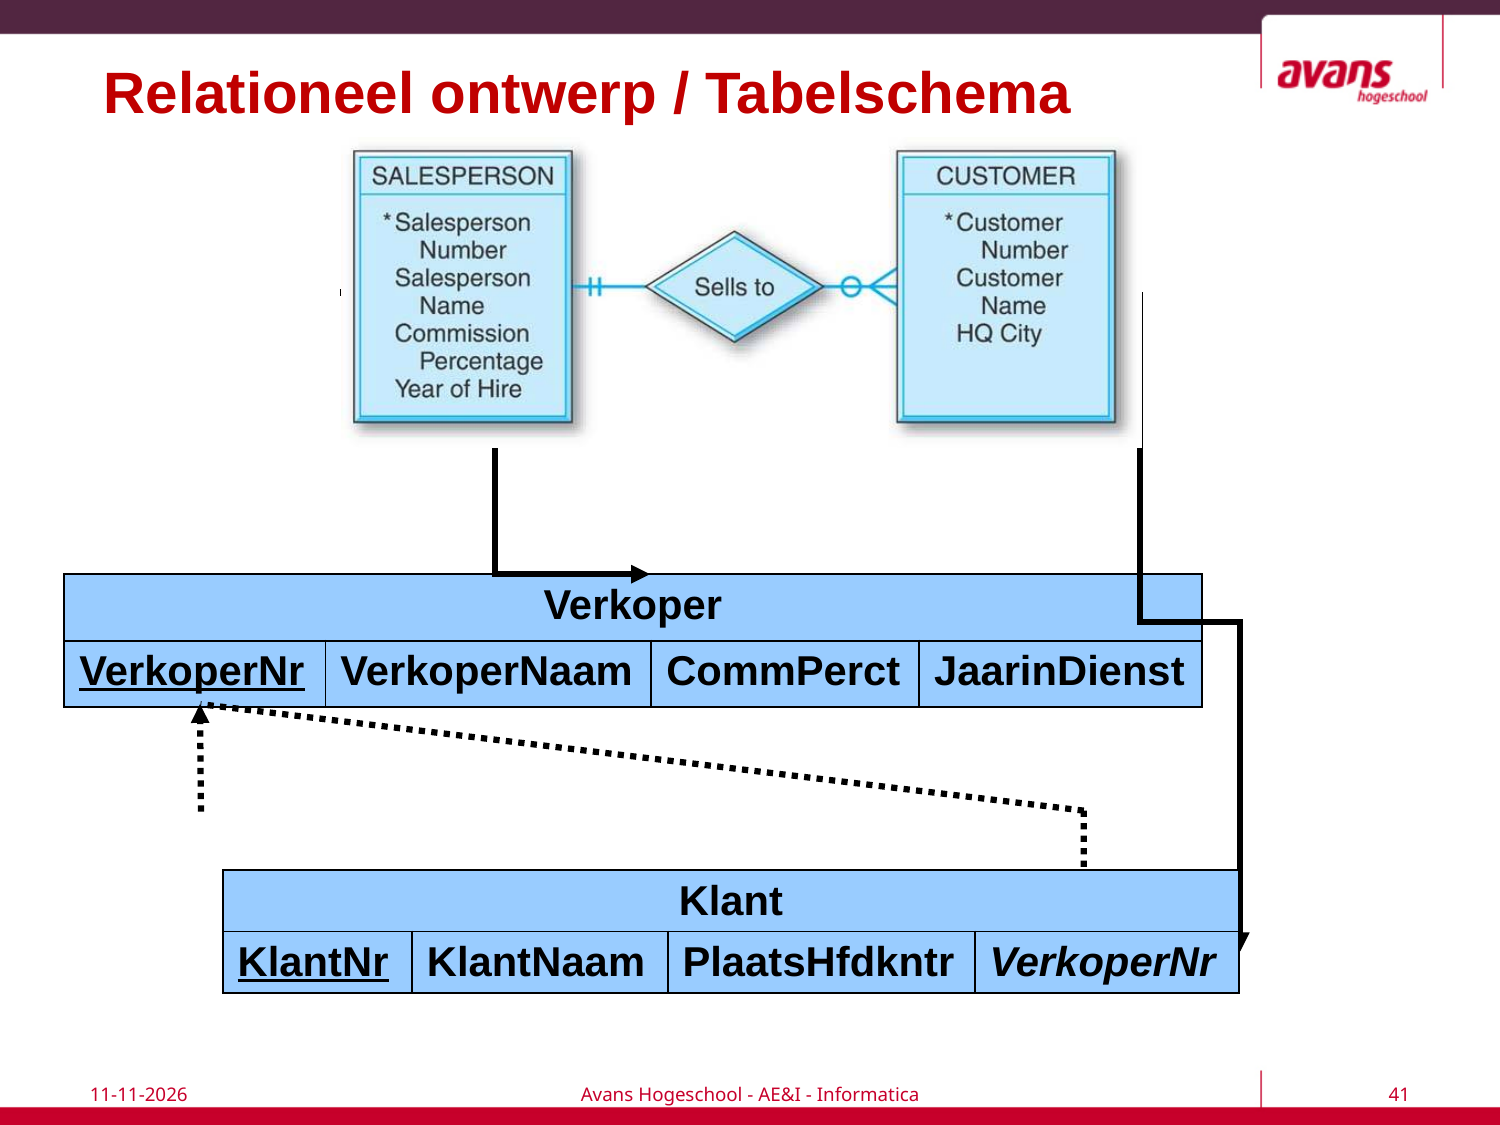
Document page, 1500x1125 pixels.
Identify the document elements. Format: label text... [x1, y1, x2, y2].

table_header Verkoper [65, 575, 1134, 640]
picture [0, 0, 1500, 1125]
table_cell VerkoperNaam [326, 642, 650, 706]
text_box [193, 704, 207, 717]
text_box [339, 456, 651, 575]
table_cell KlantNr [224, 932, 411, 992]
table_cell VerkoperNr [65, 642, 325, 706]
table_cell VerkoperNr [976, 932, 1238, 992]
table_cell JaarinDienst [920, 642, 1134, 706]
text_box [1139, 292, 1241, 952]
title Relationeel ontwerp / Tabelschema [88, 46, 1241, 225]
table_cell CommPerct [652, 642, 918, 706]
table_cell KlantNaam [413, 932, 667, 992]
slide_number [75, 1074, 425, 1111]
table_cell PlaatsHfdkntr [669, 932, 974, 992]
slide_number 41 [1074, 1074, 1425, 1111]
footer Avans Hogeschool - AE&I - Informatica [512, 1074, 988, 1111]
table_header Klant [224, 871, 1134, 931]
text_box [200, 807, 1085, 816]
